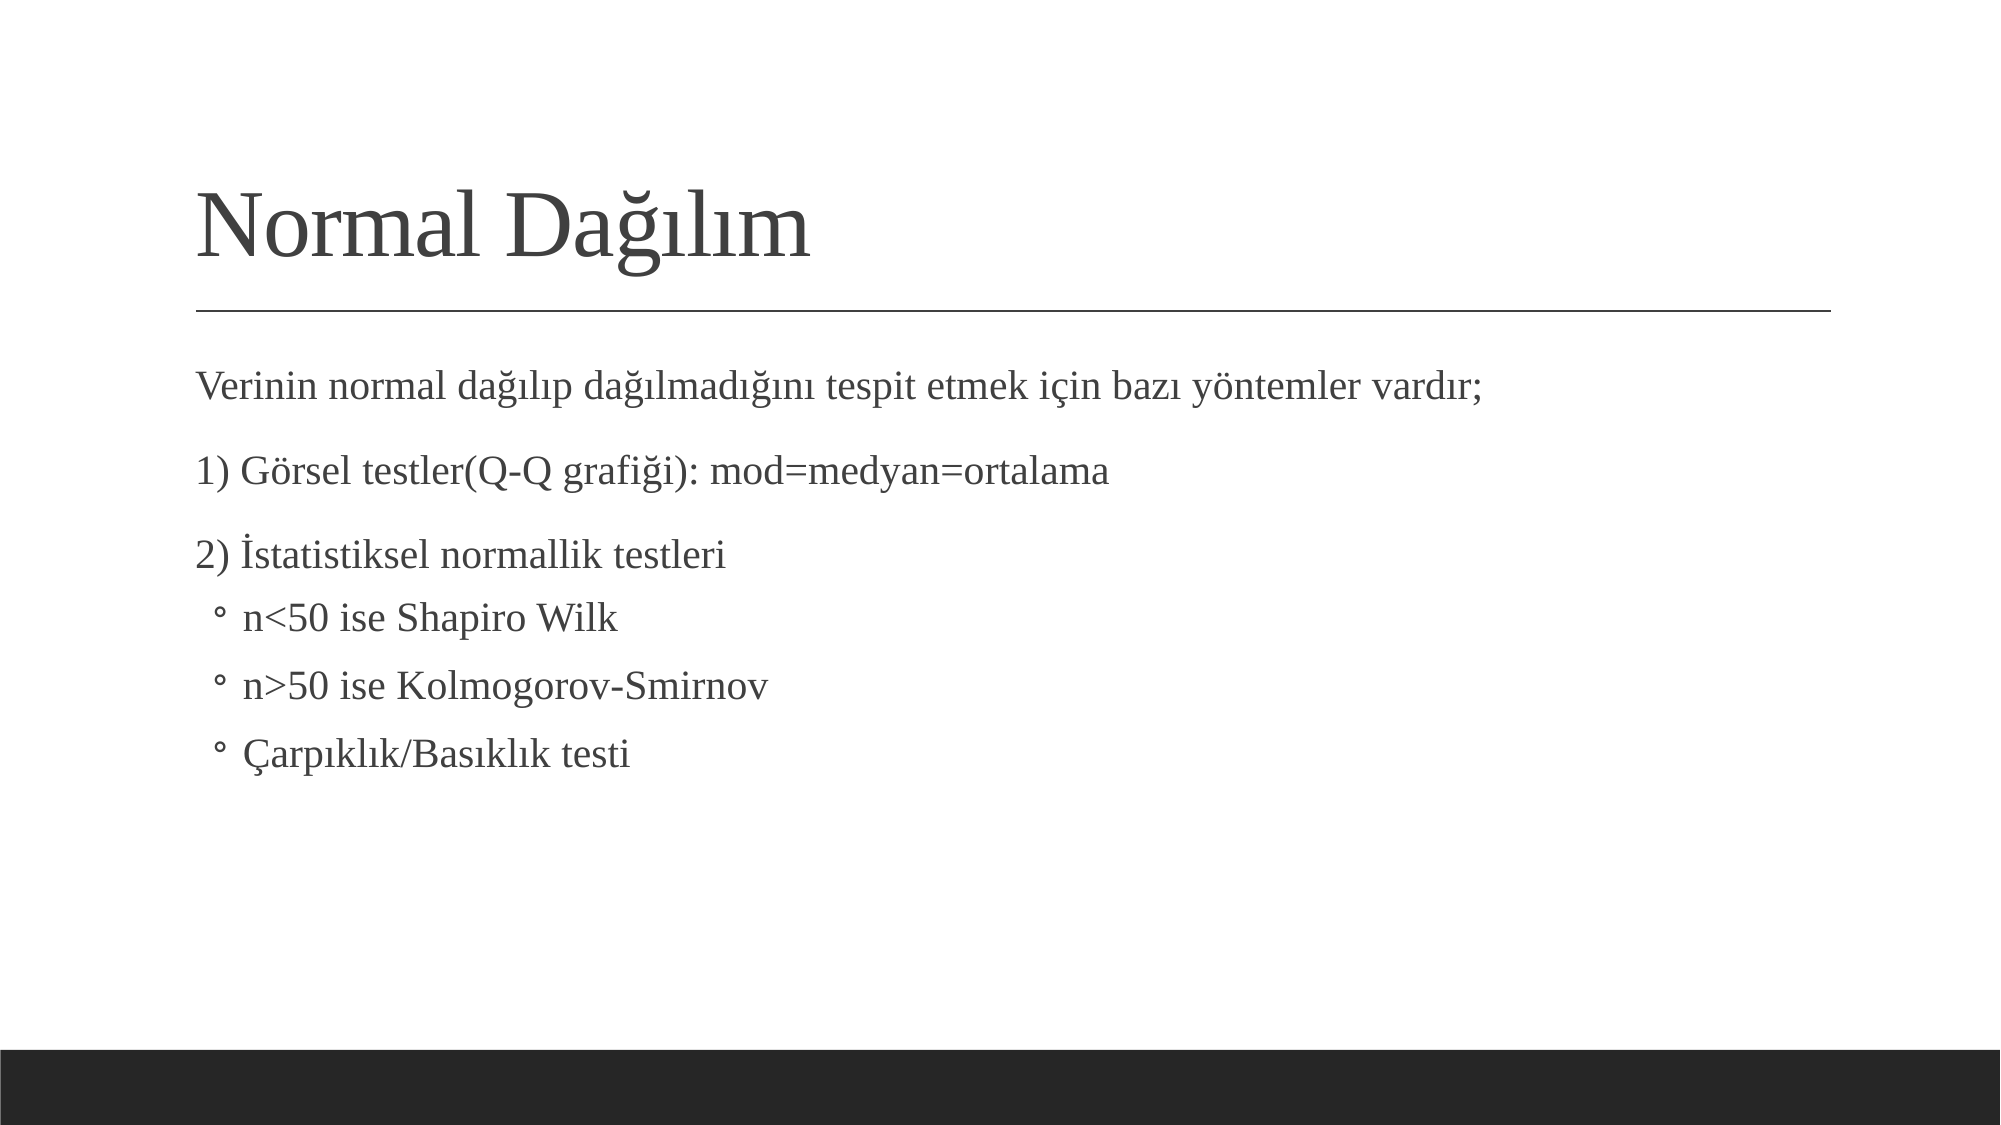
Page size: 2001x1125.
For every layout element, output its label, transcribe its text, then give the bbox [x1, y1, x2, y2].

title Normal Dağılım [180, 47, 1830, 285]
list Verinin normal dağılıp dağılmadığını tespit etmek için bazı yöntemler vardır; 1) Görsel testler(Q-Q grafiği): mod=medyan=ortalama 2) İstatistiksel normallik testleri n<50 ise Shapiro Wilk n>50 ise Kolmogorov-Smirnov Çarpıklık/Basıklık testi [180, 345, 1830, 963]
